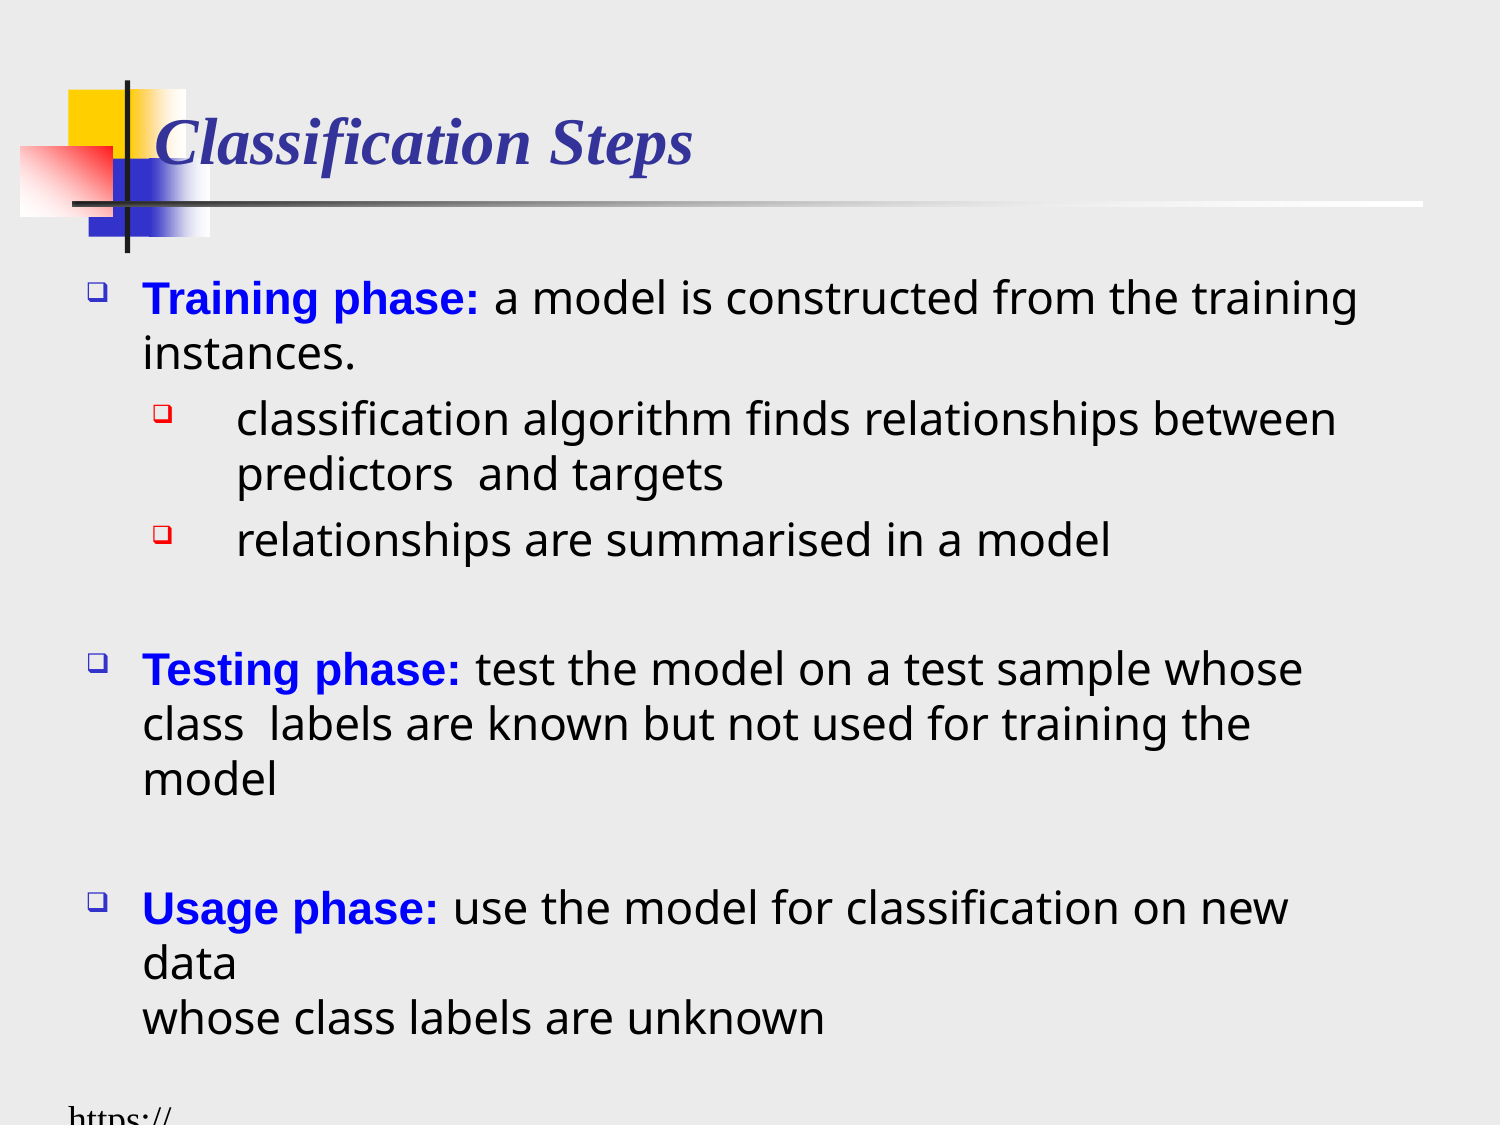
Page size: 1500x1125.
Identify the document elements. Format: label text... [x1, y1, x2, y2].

text_box Training phase: a model is constructed from the training instances. classification algorithm finds relationships between predictors and targets relationships are summarised in a model Testing phase: test the model on a test sample whose class labels are known but not used for training the model Usage phase: use the model for classification on new data whose class labels are unknown https://www.tutorialspoint.com/machine_learning_with_python/machine_learning_with_pyt hon_knn_algorithm_finding_nearest_neighbors.htm [66, 266, 1479, 1125]
picture [20, 89, 186, 237]
title Classification Steps [152, 95, 696, 266]
picture [696, 201, 1423, 207]
